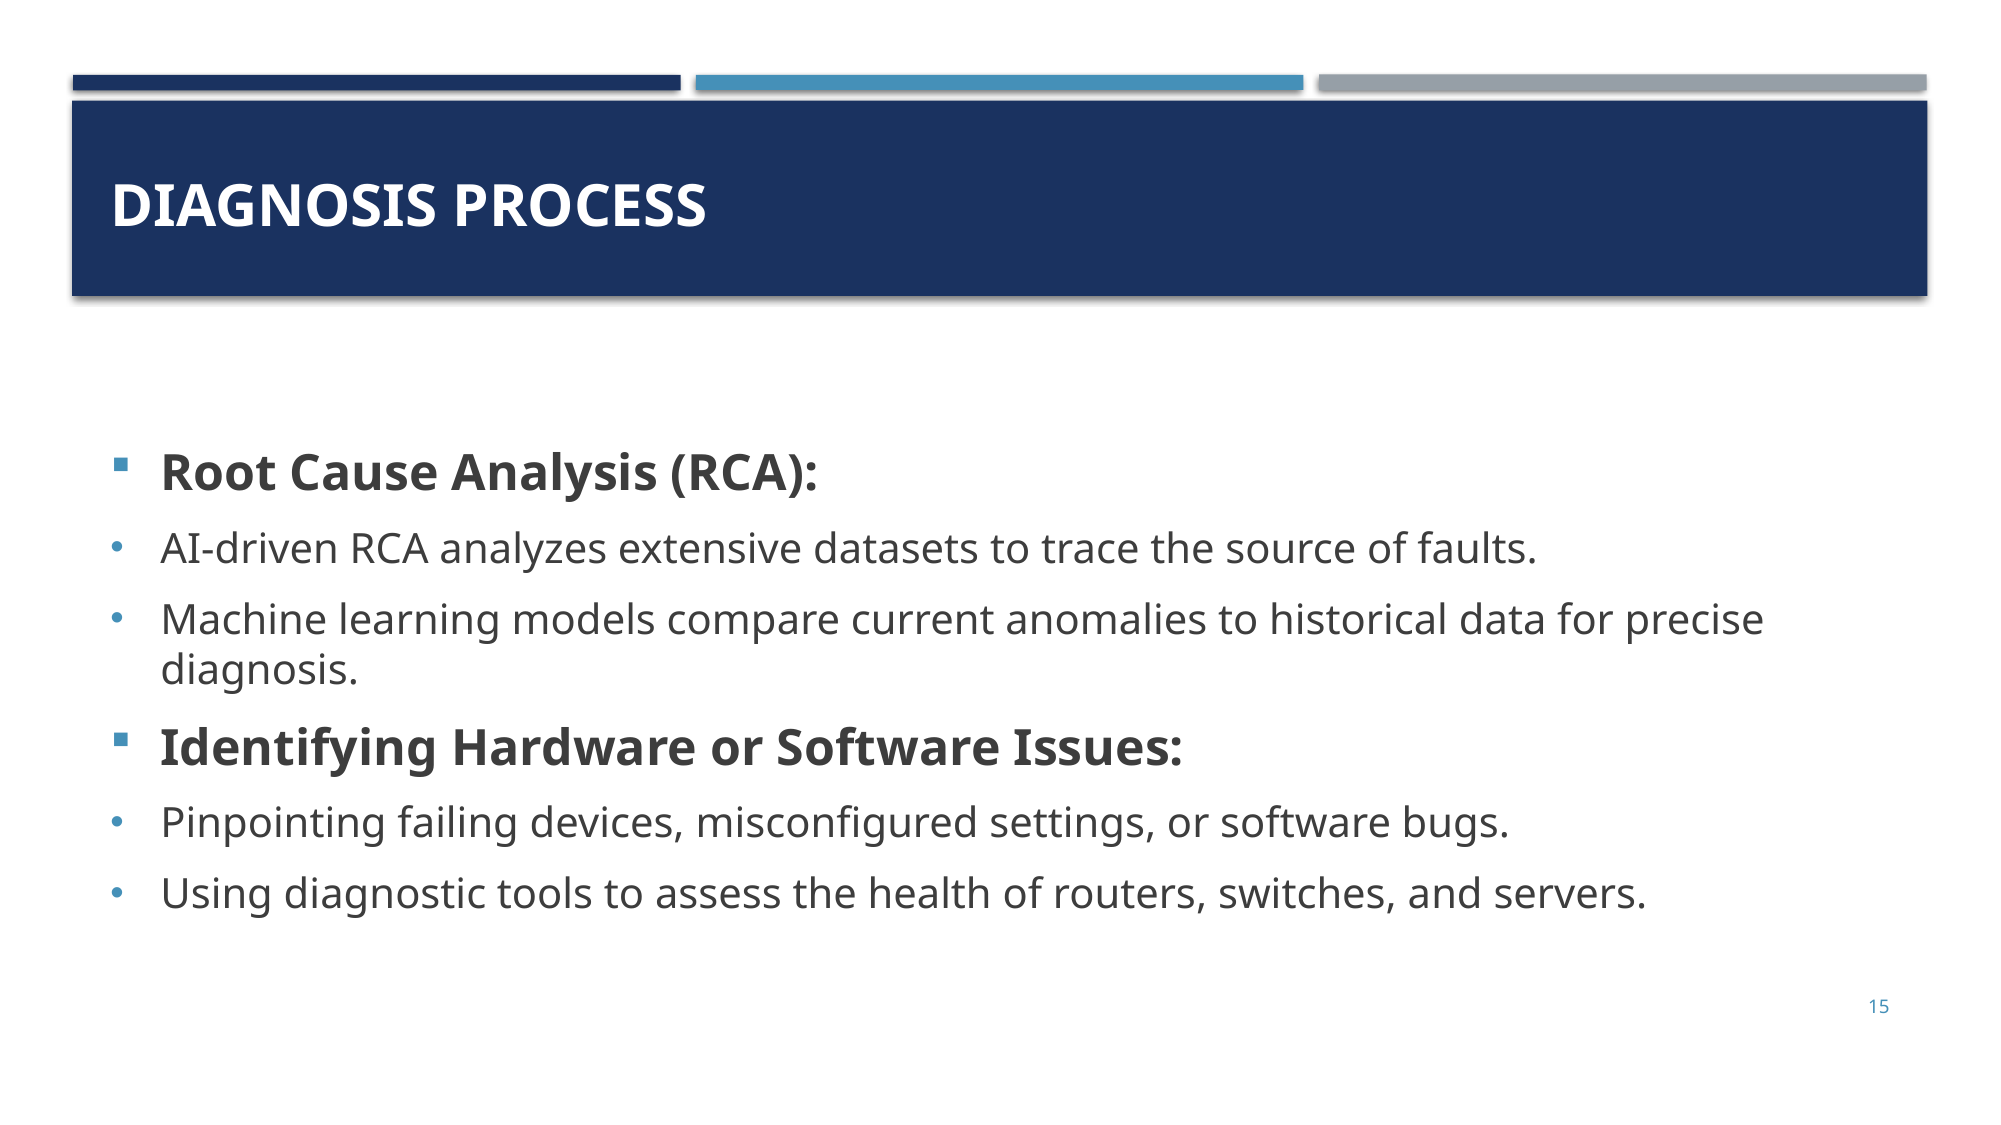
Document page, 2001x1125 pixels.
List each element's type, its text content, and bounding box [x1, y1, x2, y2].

title Diagnosis Process [95, 115, 1905, 246]
list Root Cause Analysis (RCA): AI-driven RCA analyzes extensive datasets to trace the source of faults. Machine learning models compare current anomalies to historical data for precise diagnosis. Identifying Hardware or Software Issues: Pinpointing failing devices, misconfigured settings, or software bugs. Using diagnostic tools to assess the health of routers, switches, and servers. [95, 329, 1905, 962]
slide_number 15 [1732, 977, 1905, 1037]
